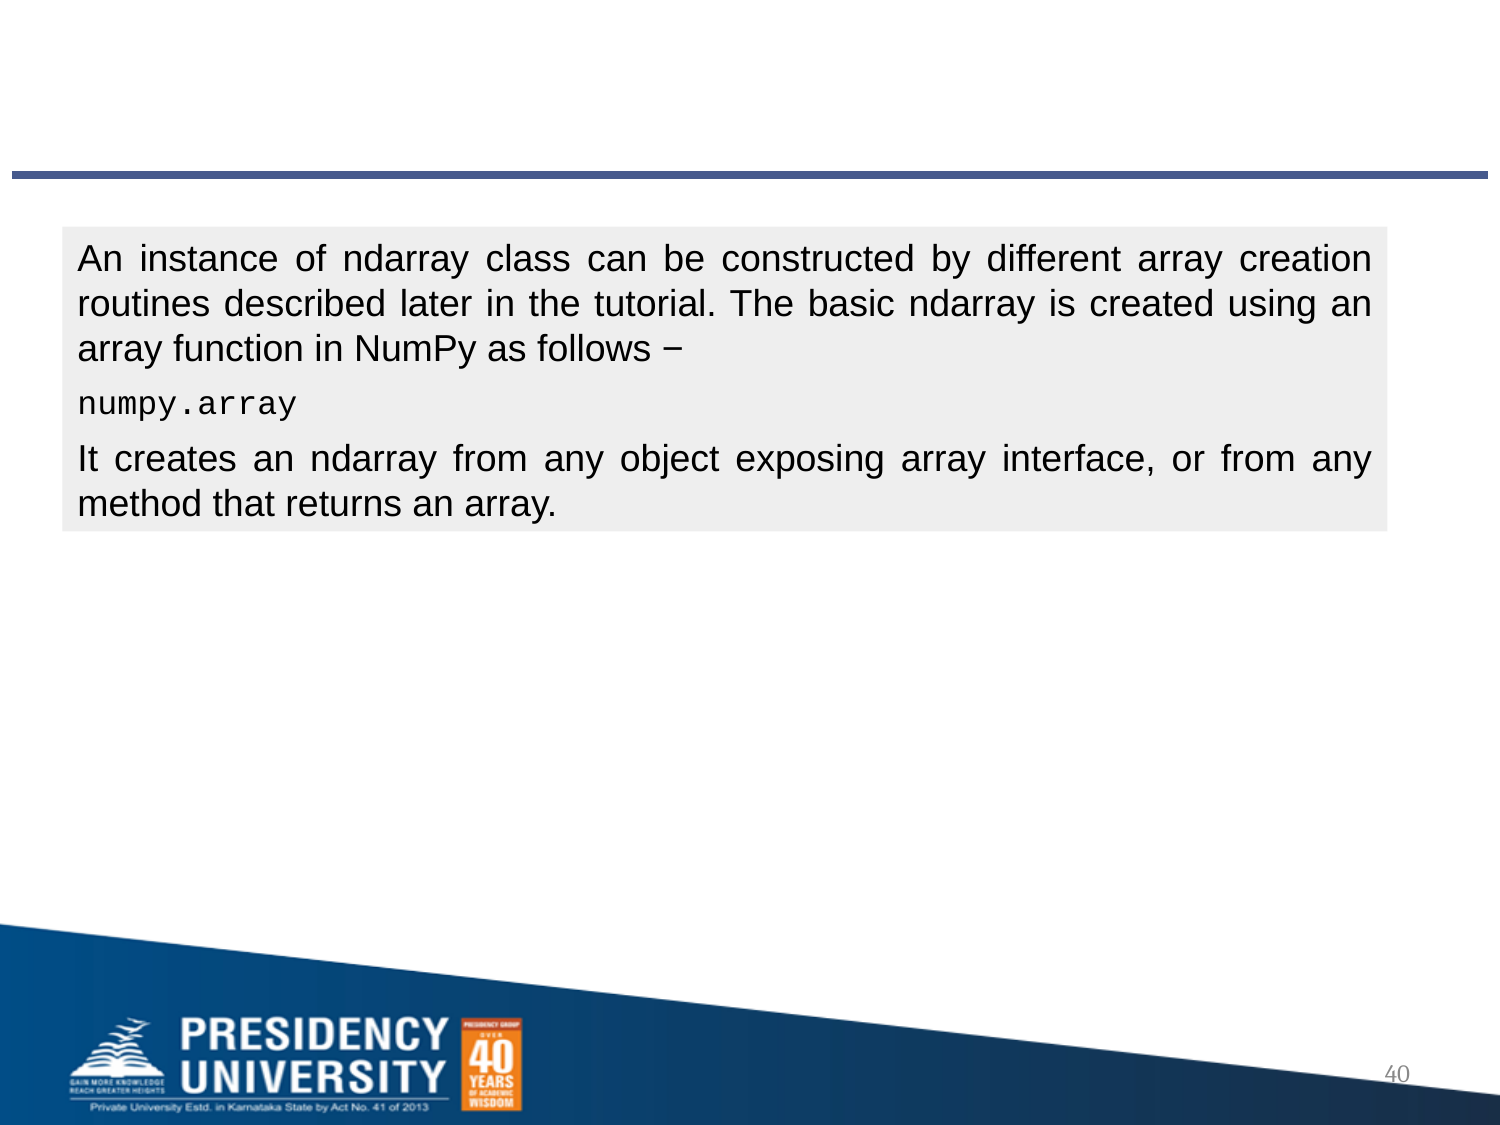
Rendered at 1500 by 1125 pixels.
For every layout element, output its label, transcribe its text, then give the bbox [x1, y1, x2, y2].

text_box An instance of ndarray class can be constructed by different array creation routines described later in the tutorial. The basic ndarray is created using an array function in NumPy as follows − numpy.array It creates an ndarray from any object exposing array interface, or from any method that returns an array. [62, 226, 1388, 532]
slide_number 40 [1074, 1042, 1425, 1103]
picture [0, 921, 1500, 1125]
